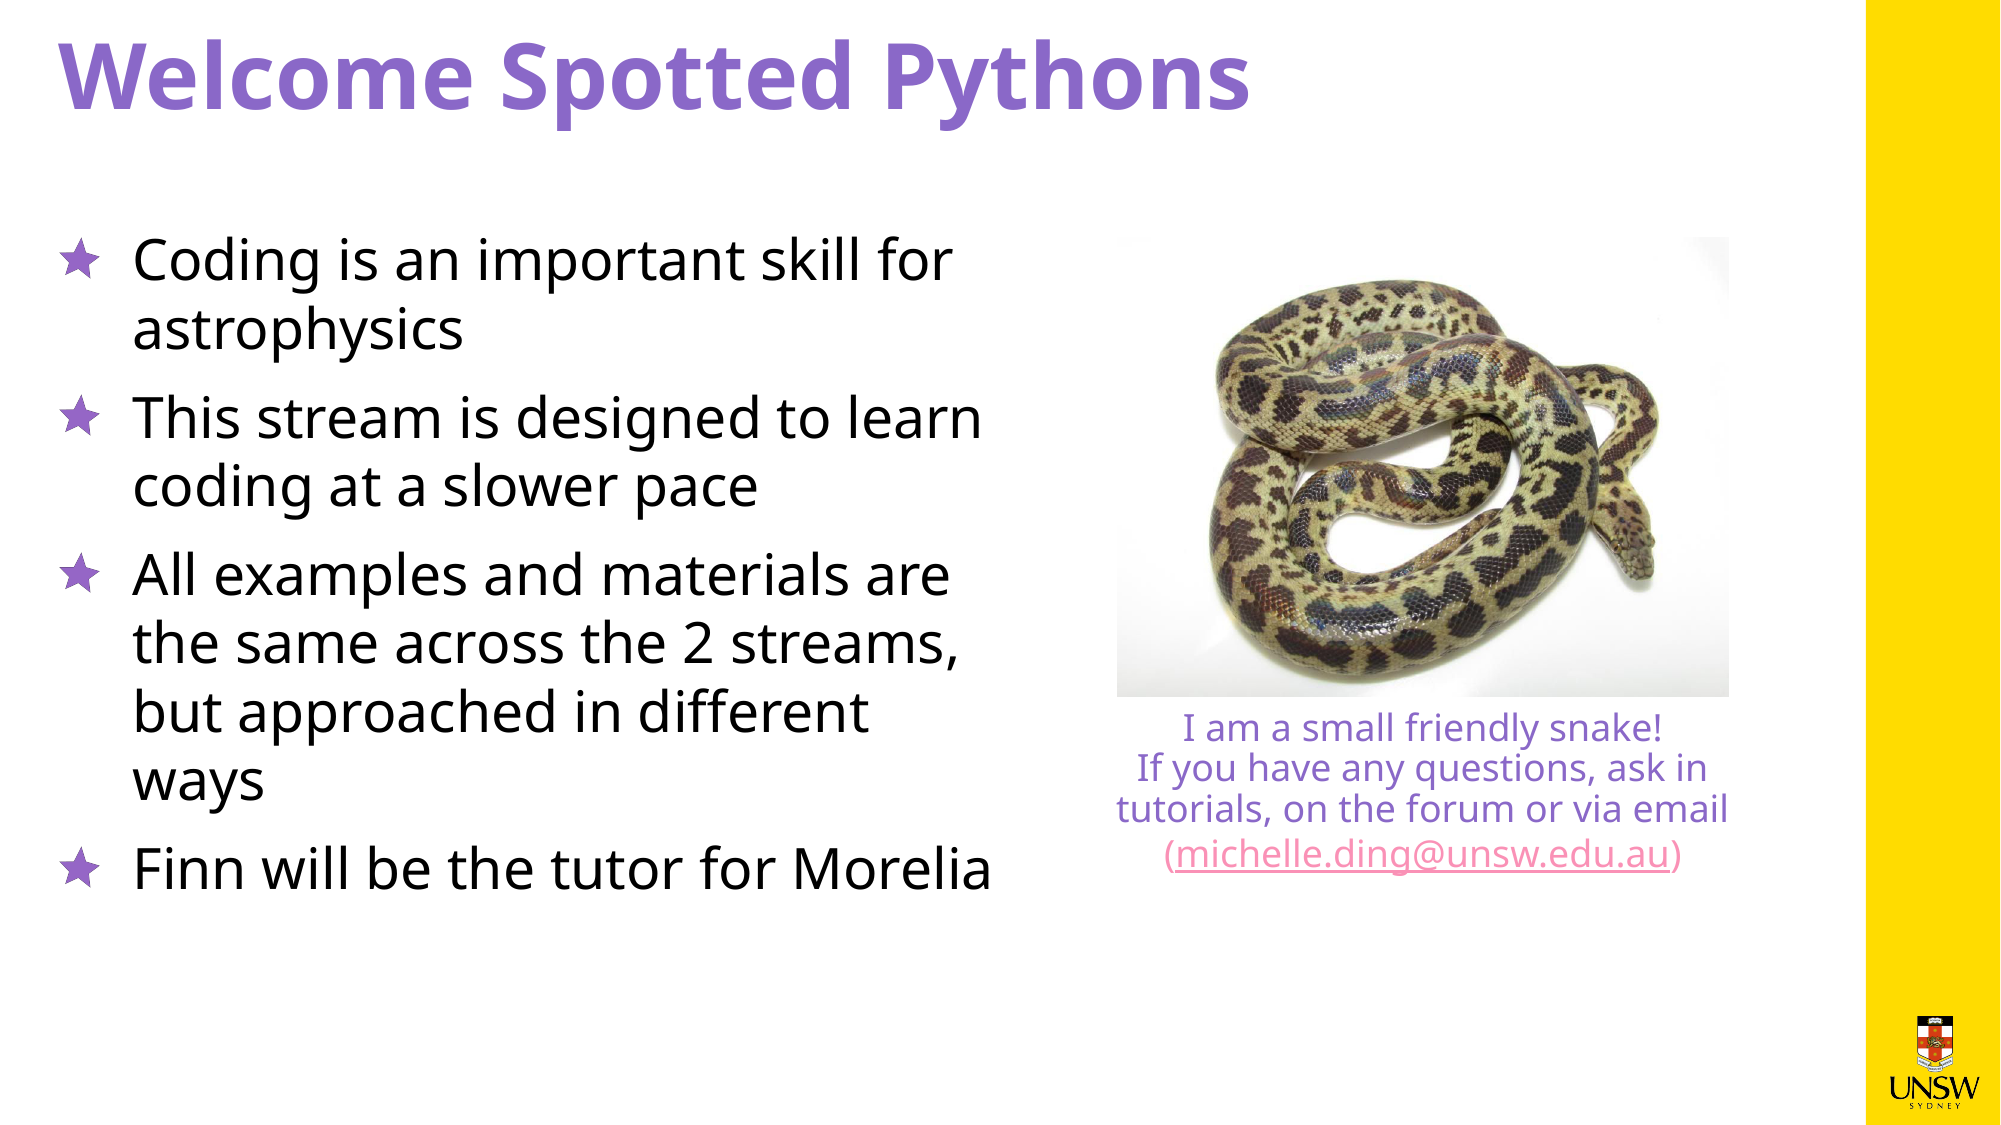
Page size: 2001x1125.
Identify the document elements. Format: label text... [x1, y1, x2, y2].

title Welcome Spotted Pythons [0, 0, 1863, 204]
picture [59, 846, 100, 888]
picture [59, 394, 100, 436]
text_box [1061, 237, 1785, 887]
picture [1890, 1016, 1980, 1109]
list Coding is an important skill for astrophysics This stream is designed to learn coding at a slower pace All examples and materials are the same across the 2 streams, but approached in different ways Finn will be the tutor for Morelia [0, 162, 1062, 963]
picture [59, 552, 100, 593]
picture [59, 237, 100, 279]
